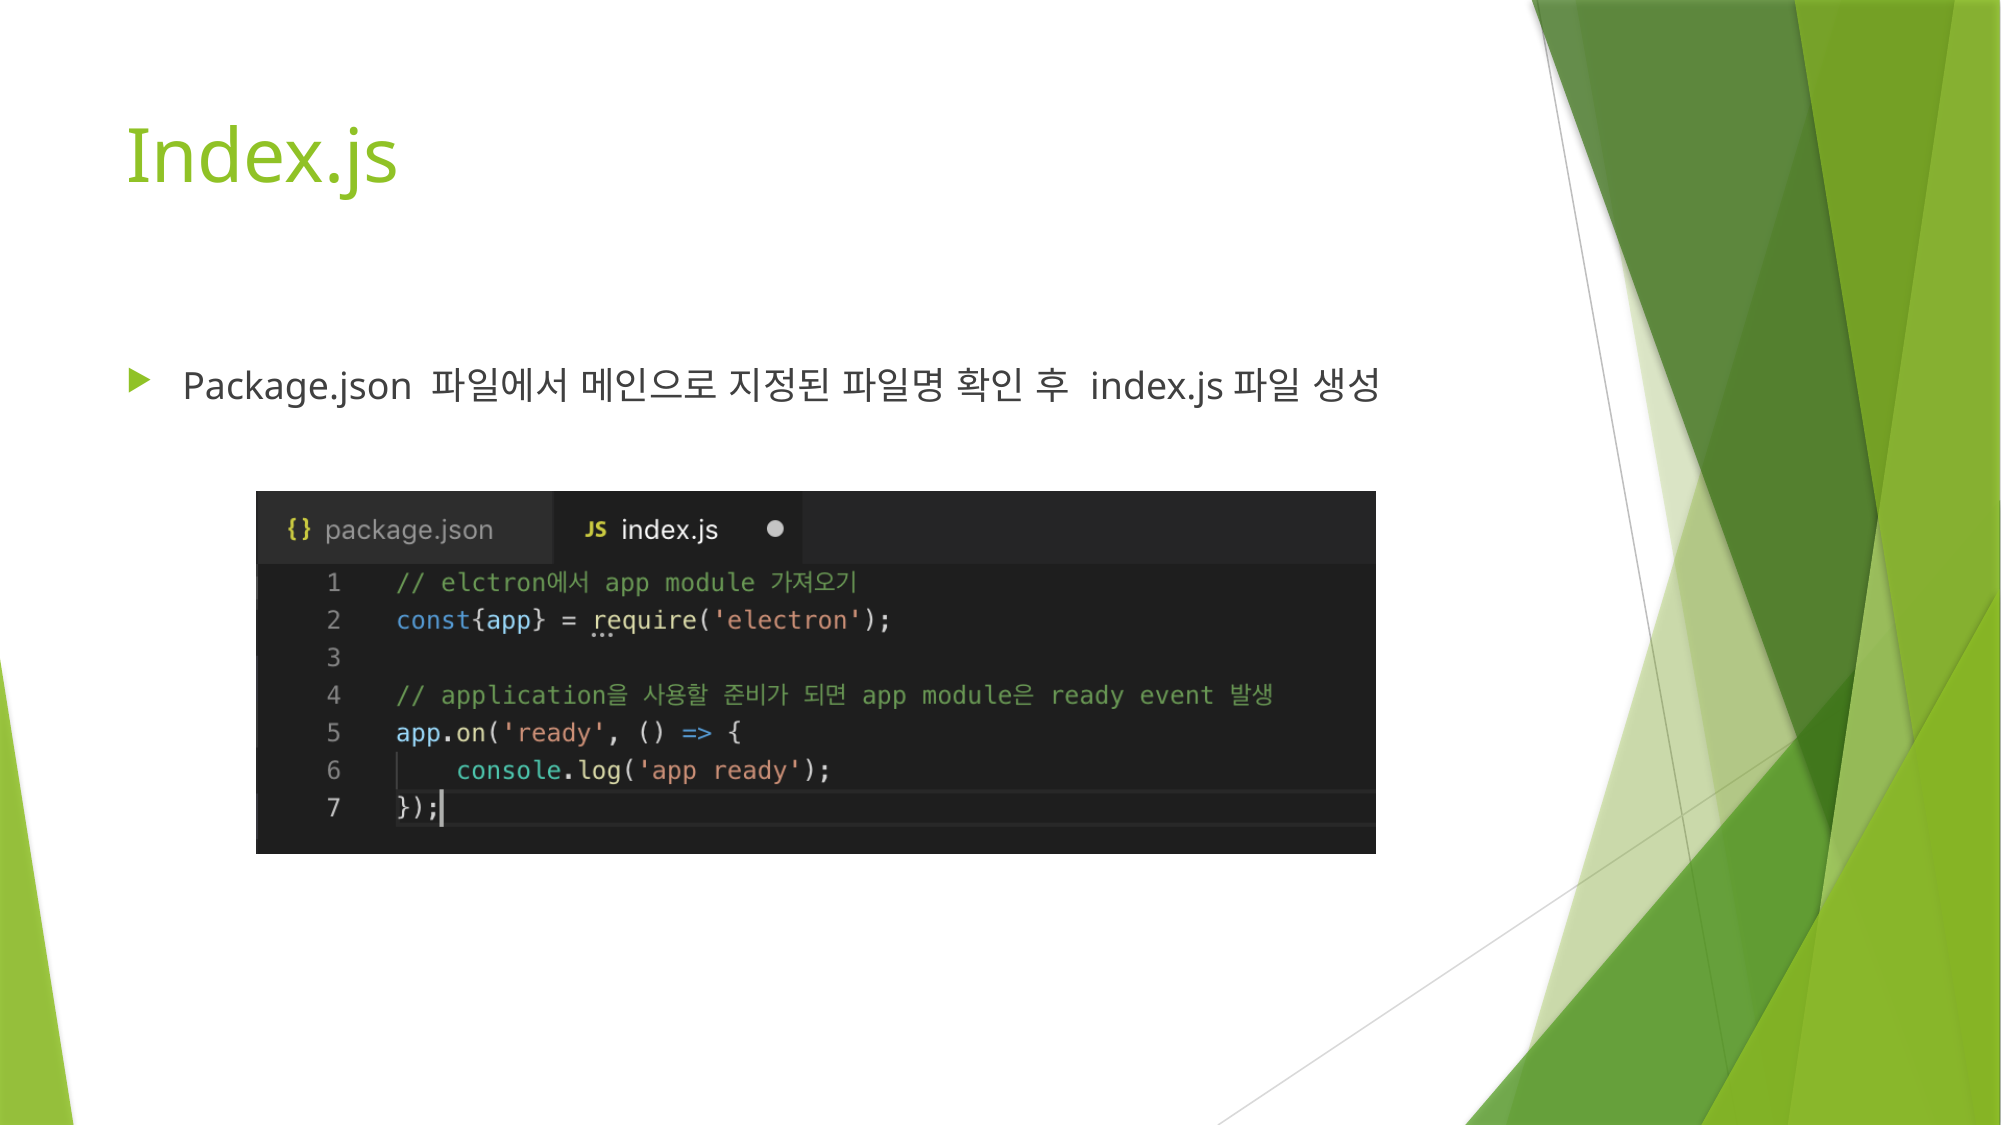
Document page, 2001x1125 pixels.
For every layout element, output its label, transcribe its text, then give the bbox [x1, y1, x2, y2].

picture [256, 490, 1376, 855]
list Package.json 파일에서 메인으로 지정된 파일명 확인 후 index.js파일 생성 [111, 354, 1522, 992]
title Index.js [111, 99, 1522, 317]
